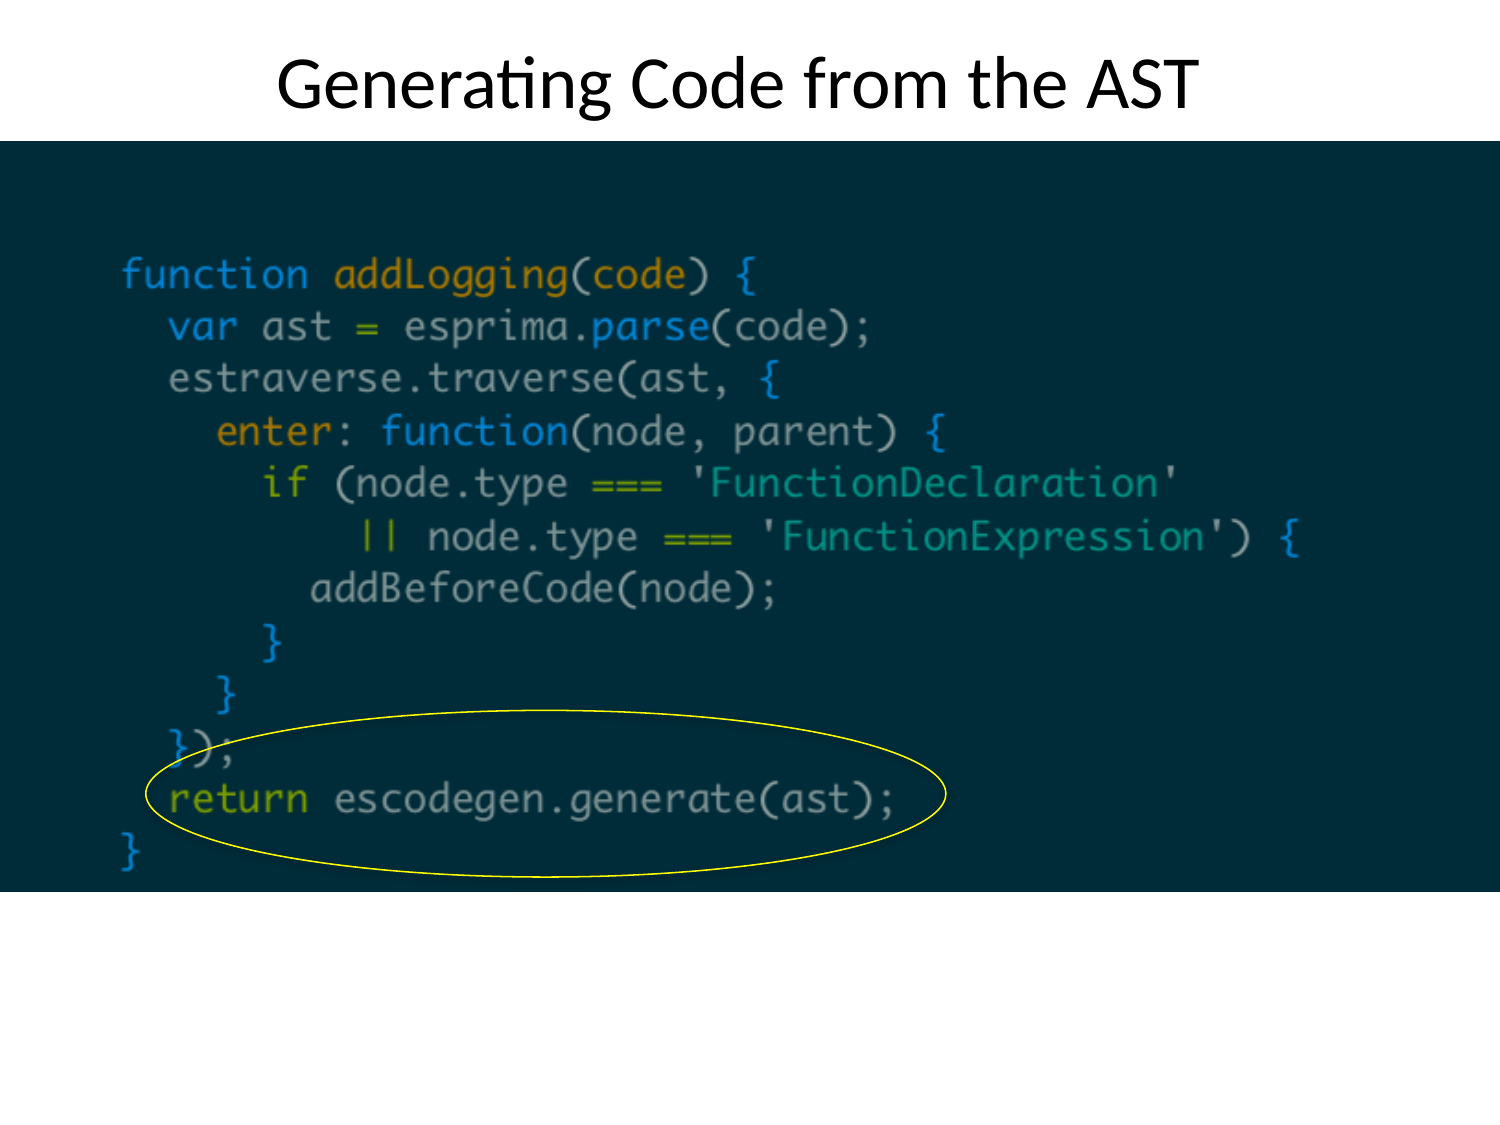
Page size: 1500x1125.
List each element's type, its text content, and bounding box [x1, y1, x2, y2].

picture [453, 519, 495, 551]
picture [829, 309, 848, 347]
picture [901, 466, 921, 497]
picture [853, 475, 873, 498]
picture [384, 418, 397, 443]
picture [593, 370, 613, 393]
picture [1288, 520, 1295, 534]
picture [499, 318, 517, 340]
picture [523, 370, 543, 393]
picture [1231, 519, 1250, 557]
picture [744, 258, 749, 272]
picture [765, 519, 773, 531]
picture [1114, 528, 1132, 551]
picture [429, 266, 450, 290]
picture [713, 466, 730, 496]
picture [934, 415, 939, 429]
picture [665, 580, 686, 603]
picture [549, 426, 553, 444]
picture [573, 257, 591, 295]
picture [1045, 528, 1063, 550]
picture [853, 781, 872, 819]
picture [765, 580, 772, 587]
picture [735, 475, 755, 497]
picture [263, 475, 281, 497]
picture [222, 677, 228, 692]
picture [717, 386, 725, 400]
picture [223, 755, 232, 769]
picture [430, 571, 451, 602]
picture [429, 781, 449, 813]
picture [193, 790, 214, 814]
picture [641, 370, 661, 393]
picture [859, 318, 866, 325]
picture [689, 362, 709, 393]
picture [267, 625, 277, 644]
picture [765, 597, 773, 610]
picture [499, 528, 519, 552]
picture [735, 423, 755, 454]
picture [521, 318, 567, 341]
picture [665, 423, 685, 446]
picture [263, 318, 283, 341]
picture [171, 752, 181, 767]
picture [455, 370, 495, 393]
picture [287, 423, 307, 447]
picture [641, 414, 661, 446]
picture [995, 475, 1015, 498]
picture [263, 370, 283, 393]
picture [194, 319, 212, 339]
picture [429, 362, 449, 393]
picture [925, 528, 967, 551]
picture [523, 790, 543, 812]
picture [289, 268, 293, 287]
picture [641, 257, 662, 290]
picture [171, 790, 190, 812]
picture [605, 319, 611, 334]
picture [695, 440, 703, 454]
picture [807, 318, 827, 341]
picture [453, 318, 473, 349]
picture [554, 807, 561, 814]
picture [502, 424, 514, 444]
picture [641, 790, 661, 814]
picture [573, 414, 591, 452]
picture [571, 370, 591, 393]
picture [665, 266, 685, 290]
picture [674, 328, 682, 338]
picture [783, 309, 803, 341]
picture [877, 414, 896, 452]
picture [538, 428, 542, 442]
picture [405, 466, 425, 498]
picture [429, 528, 449, 550]
picture [547, 266, 568, 297]
picture [453, 790, 495, 821]
picture [407, 257, 425, 288]
picture [405, 790, 426, 814]
picture [311, 580, 331, 603]
picture [571, 571, 613, 603]
picture [877, 475, 897, 496]
picture [221, 320, 225, 338]
picture [619, 360, 637, 399]
picture [365, 519, 371, 552]
picture [759, 423, 779, 446]
picture [595, 320, 606, 346]
picture [241, 370, 259, 391]
picture [419, 425, 423, 444]
picture [925, 475, 967, 498]
picture [761, 781, 779, 819]
picture [499, 266, 517, 288]
picture [497, 475, 543, 506]
picture [807, 468, 826, 498]
picture [807, 528, 826, 551]
picture [569, 528, 613, 559]
picture [549, 370, 567, 391]
picture [242, 268, 254, 287]
picture [744, 278, 752, 294]
picture [1137, 528, 1153, 550]
picture [125, 261, 137, 287]
picture [169, 370, 189, 393]
picture [193, 729, 213, 768]
picture [453, 266, 496, 297]
picture [877, 521, 896, 551]
picture [689, 783, 731, 814]
picture [578, 335, 585, 341]
picture [381, 475, 402, 498]
picture [358, 370, 377, 393]
picture [735, 571, 754, 609]
picture [901, 528, 918, 550]
picture [269, 465, 276, 471]
picture [1167, 466, 1174, 478]
picture [196, 268, 210, 287]
picture [618, 319, 635, 339]
picture [1089, 475, 1106, 497]
picture [829, 783, 849, 814]
picture [695, 466, 703, 478]
picture [665, 370, 685, 393]
picture [381, 370, 401, 393]
picture [663, 534, 733, 545]
picture [530, 545, 537, 551]
picture [1161, 528, 1203, 551]
picture [335, 790, 377, 814]
picture [288, 318, 307, 341]
picture [405, 318, 425, 341]
picture [784, 475, 803, 498]
picture [453, 580, 474, 603]
picture [429, 475, 449, 498]
picture [287, 790, 308, 812]
picture [412, 386, 419, 393]
picture [547, 580, 568, 603]
picture [381, 257, 402, 290]
picture [217, 362, 237, 393]
picture [830, 475, 846, 497]
picture [859, 335, 867, 348]
picture [335, 571, 377, 603]
picture [523, 266, 544, 288]
picture [478, 418, 492, 441]
picture [477, 580, 495, 602]
picture [854, 528, 873, 551]
picture [1213, 519, 1221, 531]
picture [641, 580, 661, 602]
picture [171, 268, 175, 287]
picture [995, 528, 1015, 550]
picture [264, 270, 269, 286]
picture [1019, 528, 1039, 559]
picture [1090, 528, 1108, 551]
picture [430, 318, 449, 341]
picture [971, 466, 989, 497]
picture [593, 266, 613, 290]
picture [645, 320, 649, 338]
picture [619, 571, 637, 609]
picture [407, 426, 415, 444]
picture [785, 423, 803, 445]
picture [759, 475, 779, 496]
picture [547, 521, 567, 552]
picture [432, 426, 436, 443]
picture [286, 370, 309, 391]
picture [337, 370, 355, 391]
picture [311, 370, 331, 393]
picture [311, 311, 331, 341]
picture [356, 323, 379, 334]
picture [357, 475, 377, 497]
picture [337, 465, 355, 504]
picture [524, 426, 528, 441]
picture [547, 475, 567, 498]
picture [617, 423, 638, 446]
picture [617, 790, 637, 812]
picture [460, 491, 467, 498]
picture [159, 269, 163, 287]
picture [176, 332, 183, 339]
picture [217, 423, 260, 447]
picture [973, 520, 989, 550]
picture [335, 257, 378, 290]
picture [571, 790, 613, 821]
picture [785, 520, 802, 550]
picture [736, 318, 755, 341]
picture [853, 416, 873, 446]
picture [883, 807, 891, 821]
picture [691, 324, 703, 338]
picture [342, 440, 349, 446]
picture [499, 580, 519, 603]
picture [1137, 475, 1157, 496]
picture [759, 318, 780, 341]
picture [883, 790, 890, 797]
picture [217, 783, 259, 814]
picture [1021, 475, 1039, 496]
picture [342, 423, 349, 430]
picture [263, 416, 283, 447]
picture [1065, 468, 1085, 498]
picture [735, 790, 755, 814]
picture [498, 370, 521, 391]
picture [1065, 528, 1085, 551]
picture [593, 423, 613, 445]
picture [477, 318, 495, 340]
picture [689, 257, 708, 295]
picture [689, 571, 731, 603]
picture [592, 480, 662, 485]
picture [523, 571, 543, 603]
picture [829, 528, 849, 550]
picture [475, 468, 495, 498]
picture [223, 739, 231, 745]
picture [783, 790, 803, 813]
picture [287, 465, 309, 497]
picture [265, 790, 284, 812]
title Generating Code from the AST [75, 17, 1403, 140]
picture [1113, 475, 1133, 498]
picture [667, 790, 685, 812]
picture [617, 528, 637, 552]
picture [382, 790, 401, 814]
picture [499, 790, 519, 814]
picture [934, 435, 942, 451]
picture [1043, 475, 1063, 498]
picture [220, 262, 234, 285]
picture [456, 426, 460, 439]
picture [807, 423, 849, 446]
picture [405, 580, 425, 603]
picture [807, 790, 826, 814]
picture [617, 266, 638, 290]
picture [382, 571, 401, 602]
picture [713, 309, 731, 347]
picture [194, 370, 213, 393]
picture [313, 423, 332, 445]
picture [389, 519, 394, 552]
